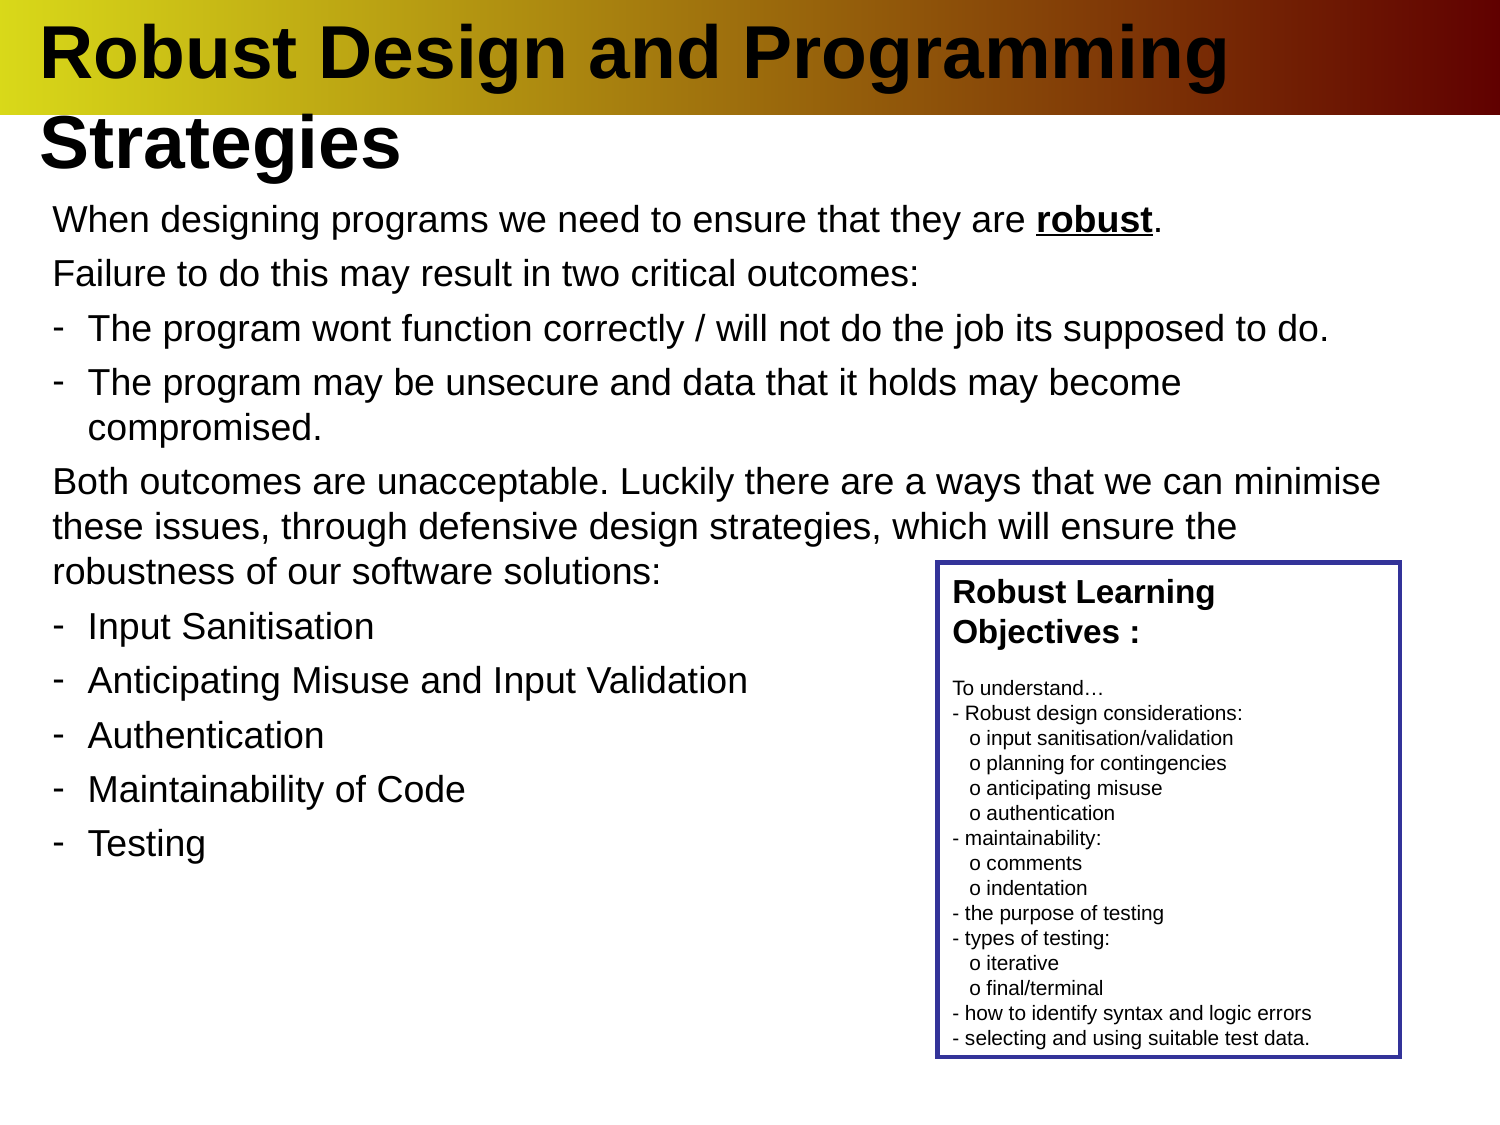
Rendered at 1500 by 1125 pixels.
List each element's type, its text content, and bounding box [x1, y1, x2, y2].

title Robust Design and Programming Strategies [24, 24, 1475, 163]
text_box When designing programs we need to ensure that they are robust. Failure to do this may result in two critical outcomes: The program wont function correctly / will not do the job its supposed to do. The program may be unsecure and data that it holds may become compromised. Both outcomes are unacceptable. Luckily there are a ways that we can minimise these issues, through defensive design strategies, which will ensure the robustness of our software solutions: Input Sanitisation Anticipating Misuse and Input Validation Authentication Maintainability of Code Testing [37, 187, 1413, 1067]
text_box Robust Learning Objectives : To understand… - Robust design considerations: o input sanitisation/validation o planning for contingencies o anticipating misuse o authentication - maintainability: o comments o indentation - the purpose of testing - types of testing: o iterative o final/terminal - how to identify syntax and logic errors - selecting and using suitable test data. [937, 562, 1400, 1058]
